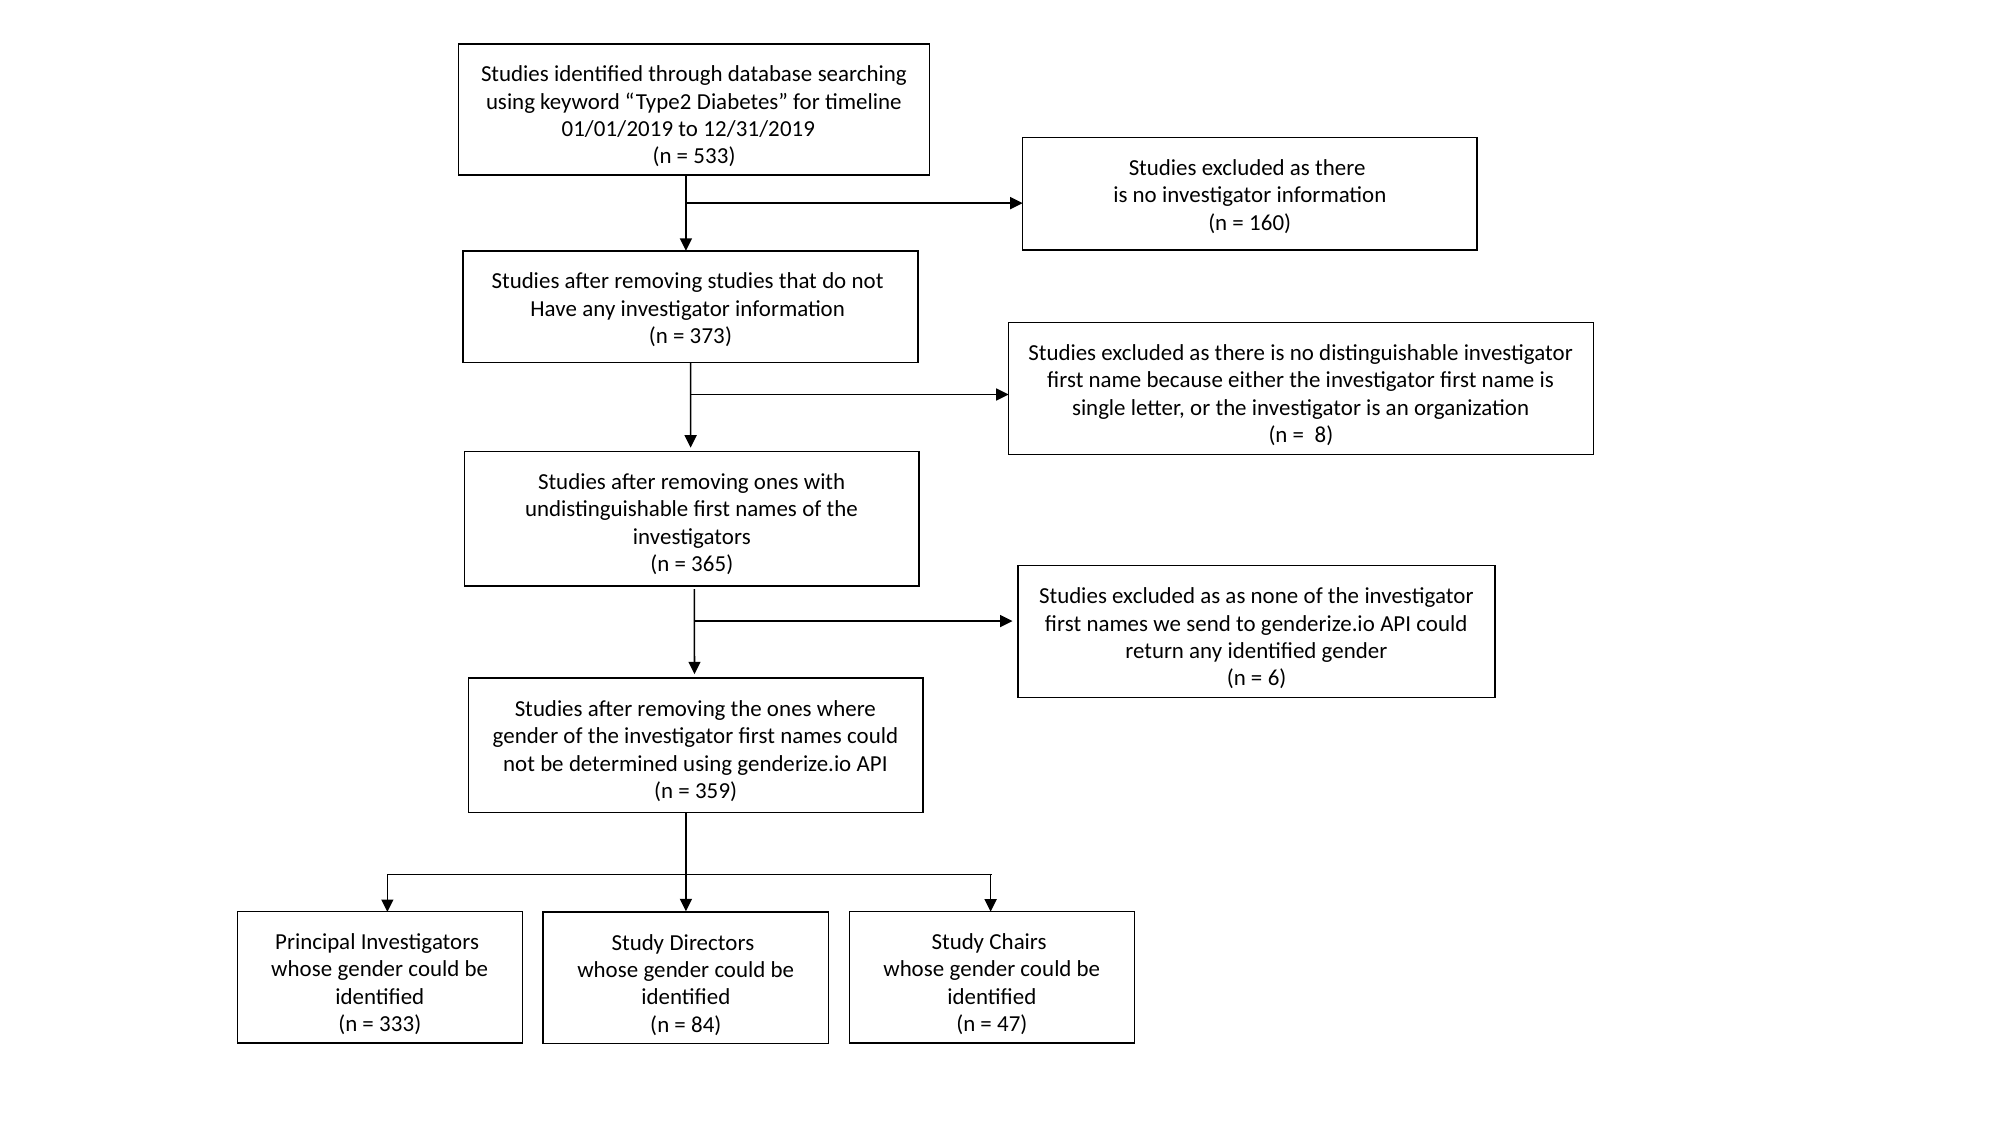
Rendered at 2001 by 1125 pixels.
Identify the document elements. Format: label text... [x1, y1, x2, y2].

text_box Studies excluded as there is no investigator information (n = 160) [1022, 137, 1478, 250]
text_box Principal Investigators whose gender could be identified (n = 333) [237, 911, 523, 1043]
text_box Studies after removing studies that do not Have any investigator information (n = 373) [463, 250, 918, 363]
text_box Studies after removing the ones where gender of the investigator first names could not be determined using genderize.io API (n = 359) [468, 678, 924, 813]
text_box Study Directors whose gender could be identified (n = 84) [543, 911, 829, 1044]
text_box Studies after removing ones with undistinguishable first names of the investigators (n = 365) [464, 451, 920, 586]
text_box Study Chairs whose gender could be identified (n = 47) [849, 911, 1135, 1043]
text_box Studies identified through database searching using keyword “Type2 Diabetes” for timeline 01/01/2019 to 12/31/2019 (n = 533) [458, 43, 930, 176]
text_box Studies excluded as as none of the investigator first names we send to genderize.io API could return any identified gender (n = 6) [1018, 565, 1496, 698]
text_box Studies excluded as there is no distinguishable investigator first name because either the investigator first name is single letter, or the investigator is an organization (n = 8) [1008, 322, 1594, 455]
